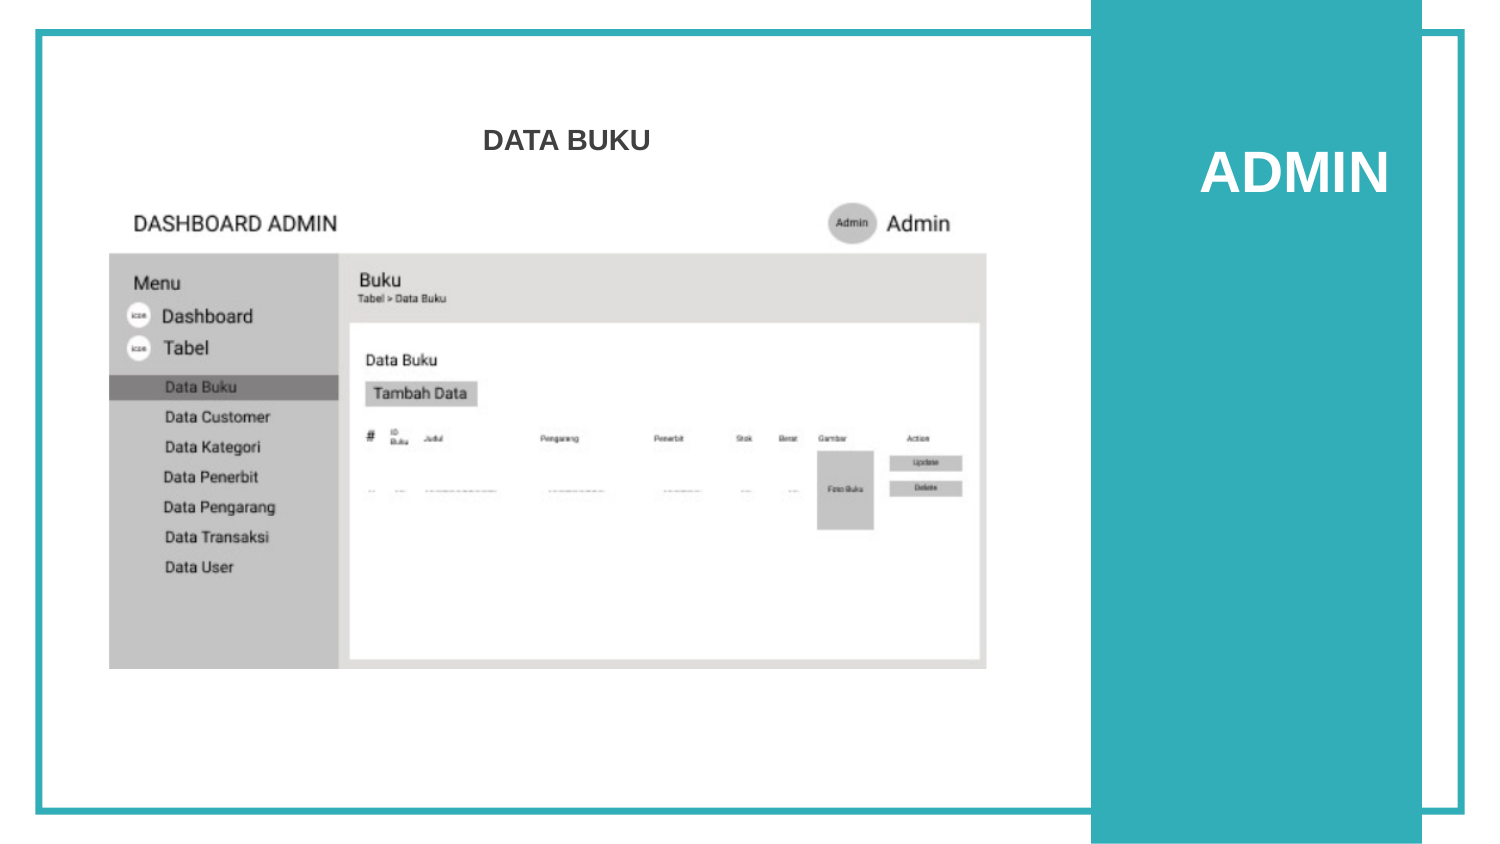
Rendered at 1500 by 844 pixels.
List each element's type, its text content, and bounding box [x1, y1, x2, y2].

text_box ADMIN [1109, 126, 1405, 363]
text_box [33, 27, 1089, 817]
text_box [1424, 27, 1467, 817]
picture [102, 198, 989, 669]
text_box DATA BUKU [100, 113, 1034, 164]
text_box [1089, 0, 1424, 844]
